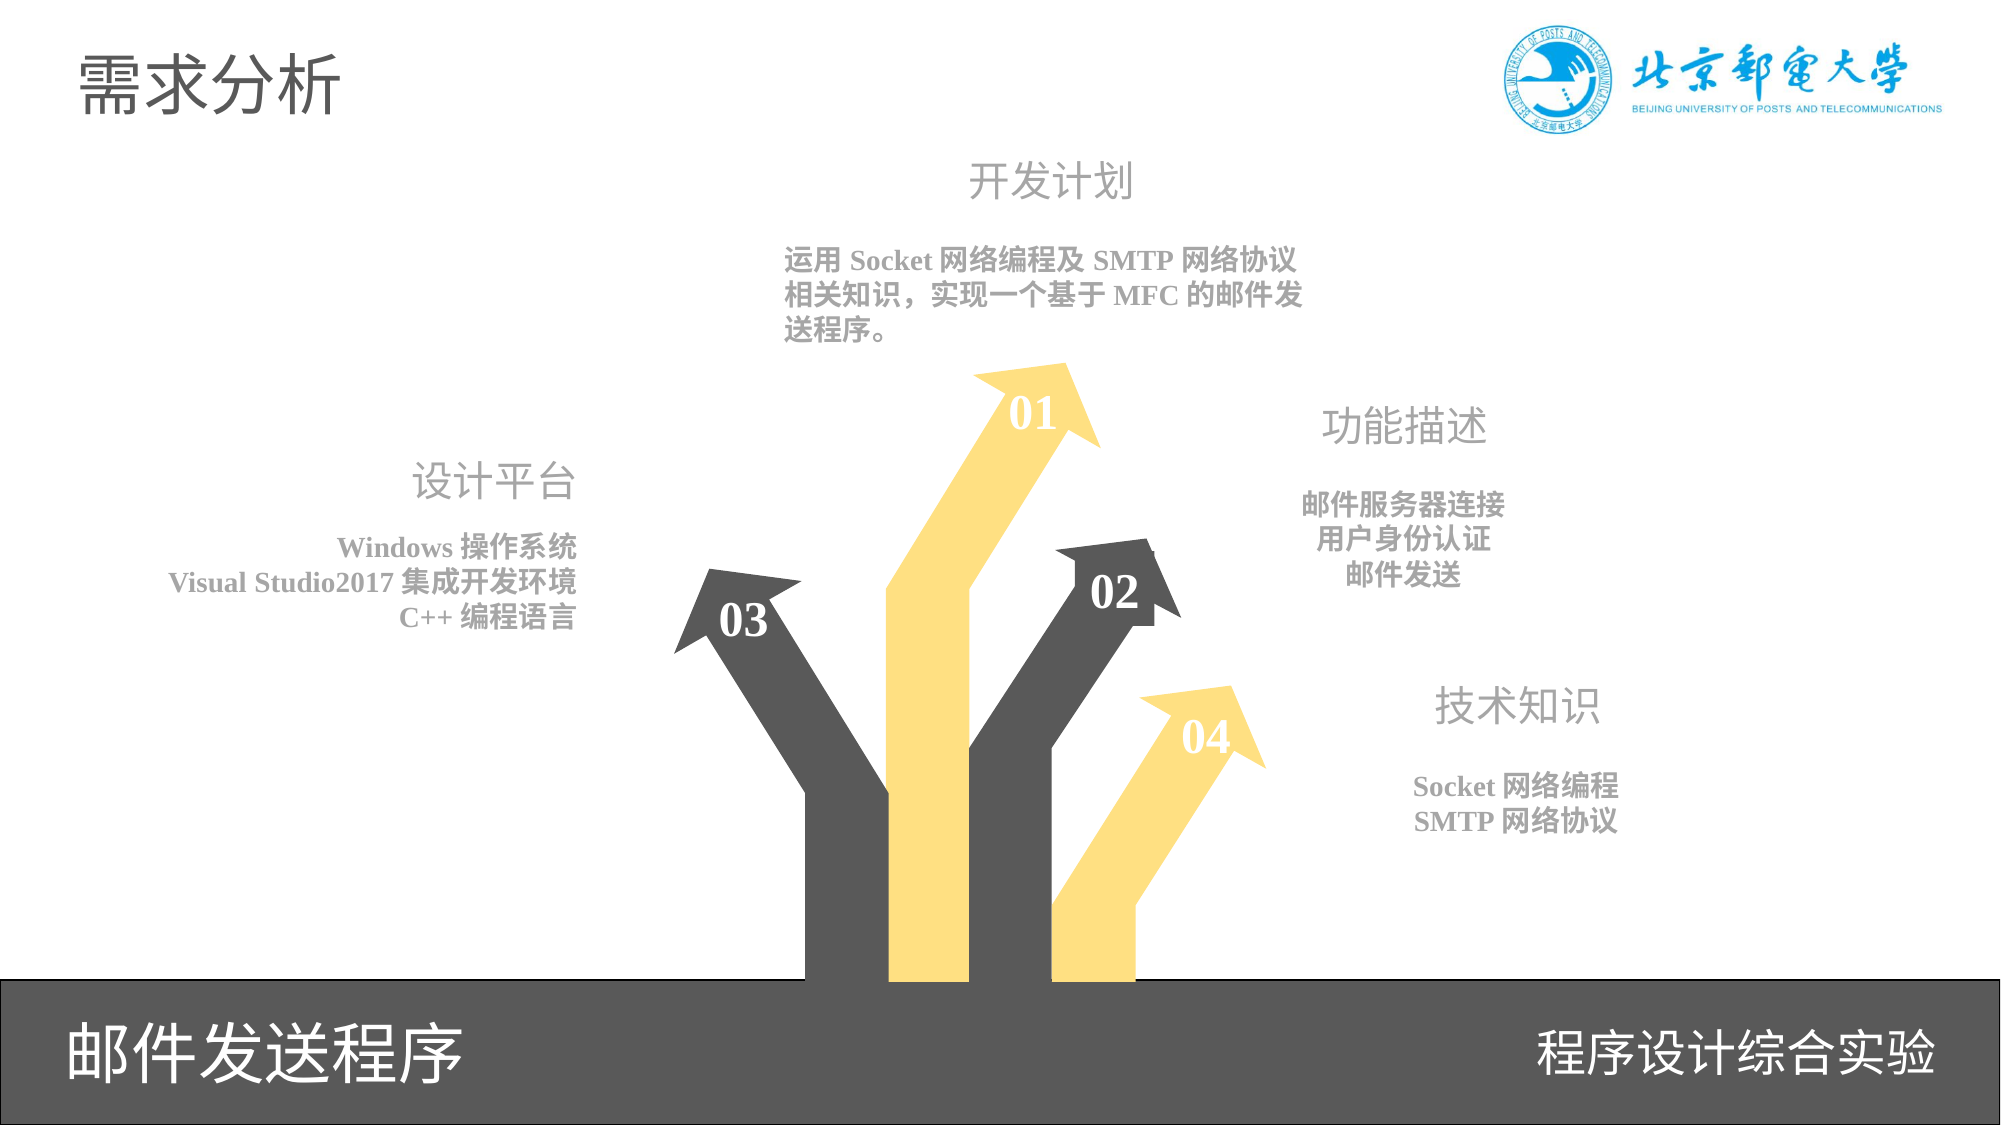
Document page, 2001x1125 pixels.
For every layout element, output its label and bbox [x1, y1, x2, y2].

text_box [0, 447, 594, 643]
text_box [885, 362, 1101, 982]
picture [1470, 19, 1975, 137]
text_box [674, 568, 889, 982]
text_box [1215, 672, 1821, 846]
text_box [749, 147, 1355, 355]
text_box [1101, 392, 1708, 600]
text_box [969, 538, 1182, 982]
text_box [1051, 685, 1267, 982]
